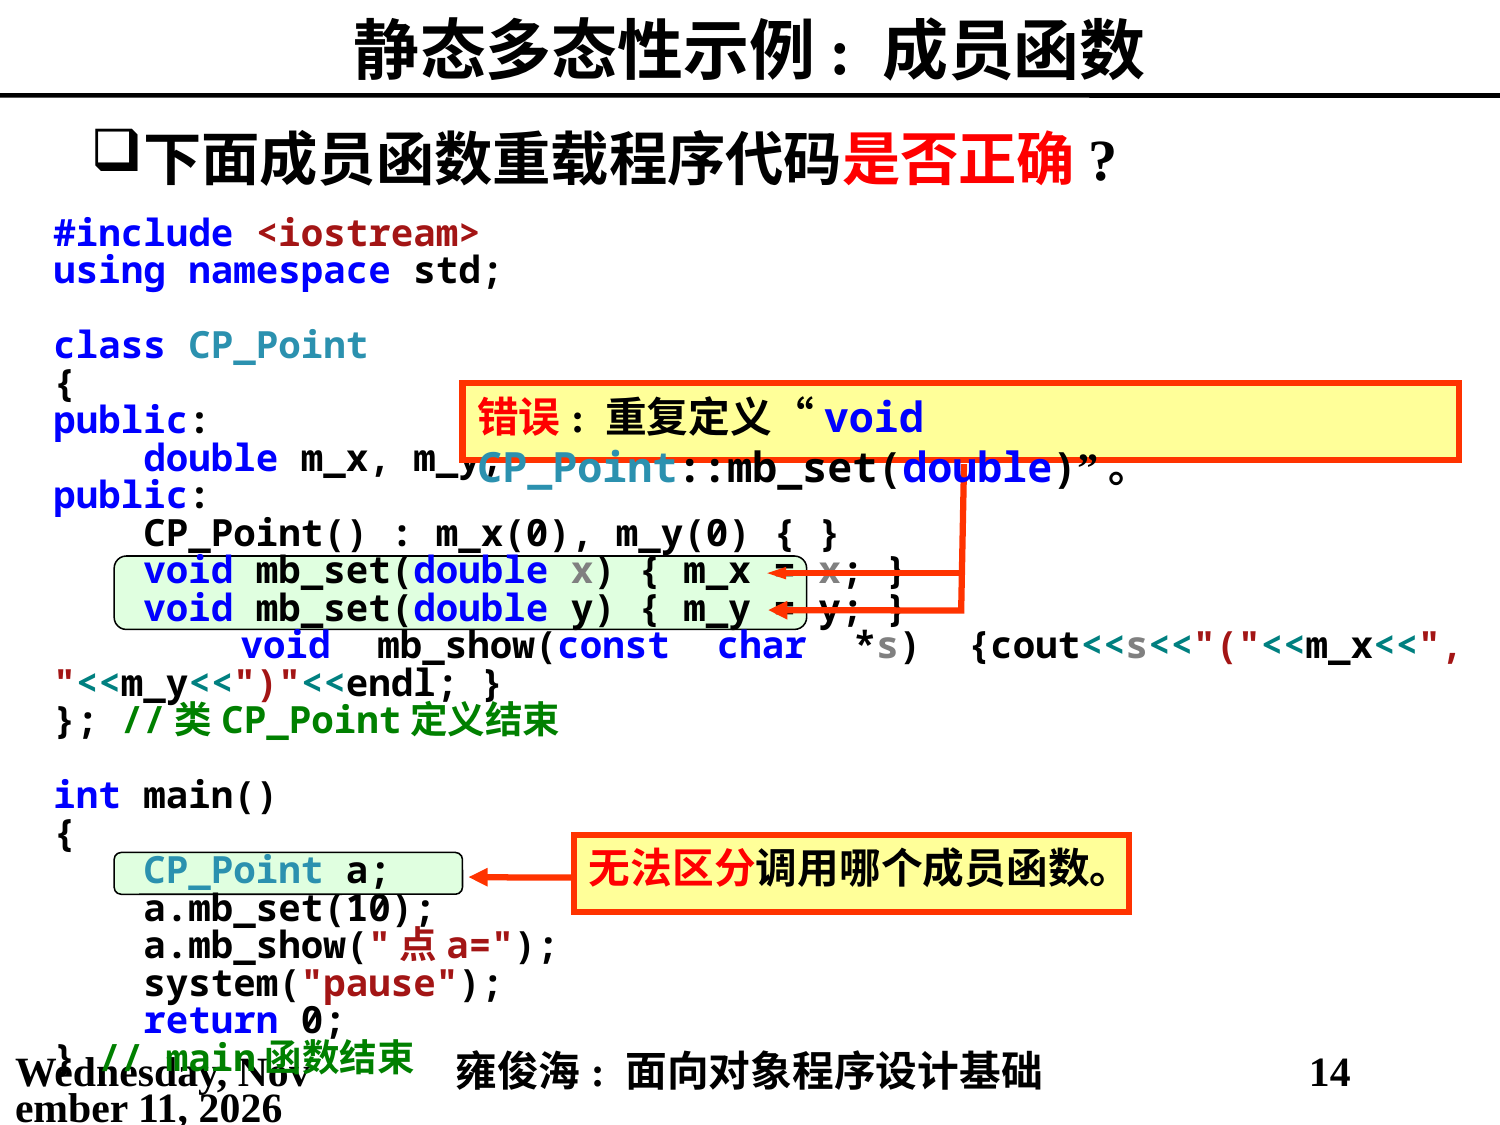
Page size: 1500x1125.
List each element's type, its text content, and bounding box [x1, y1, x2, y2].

slide_number 14 [1161, 1042, 1499, 1103]
list #include <iostream> using namespace std; class CP_Point { public: double m_x, m_y; public: CP_Point() : m_x(0), m_y(0) { } void mb_set(double x) { m_x = x; } void mb_set(double y) { m_y = y; } void mb_show(const char *s) {cout<<s<<"("<<m_x<<", "<<m_y<<")"<<endl; } }; //类CP_Point定义结束 int main() { CP_Point a; a.mb_set(10); a.mb_show("点a="); system("pause"); return 0; } // main函数结束 [38, 208, 1478, 1042]
text_box 错误: 重复定义“void CP_Point::mb_set(double)”。 [462, 383, 1459, 461]
footer 雍俊海: 面向对象程序设计基础 [337, 1042, 1161, 1103]
text_box 下面成员函数重载程序代码是否正确? [75, 114, 1425, 216]
title 静态多态性示例: 成员函数 [0, 0, 1500, 95]
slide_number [0, 1042, 337, 1103]
text_box 无法区分调用哪个成员函数。 [468, 834, 1129, 912]
text_box 错误: 重复定义“void CP_Point::mb_set(double)”。 [768, 576, 962, 617]
